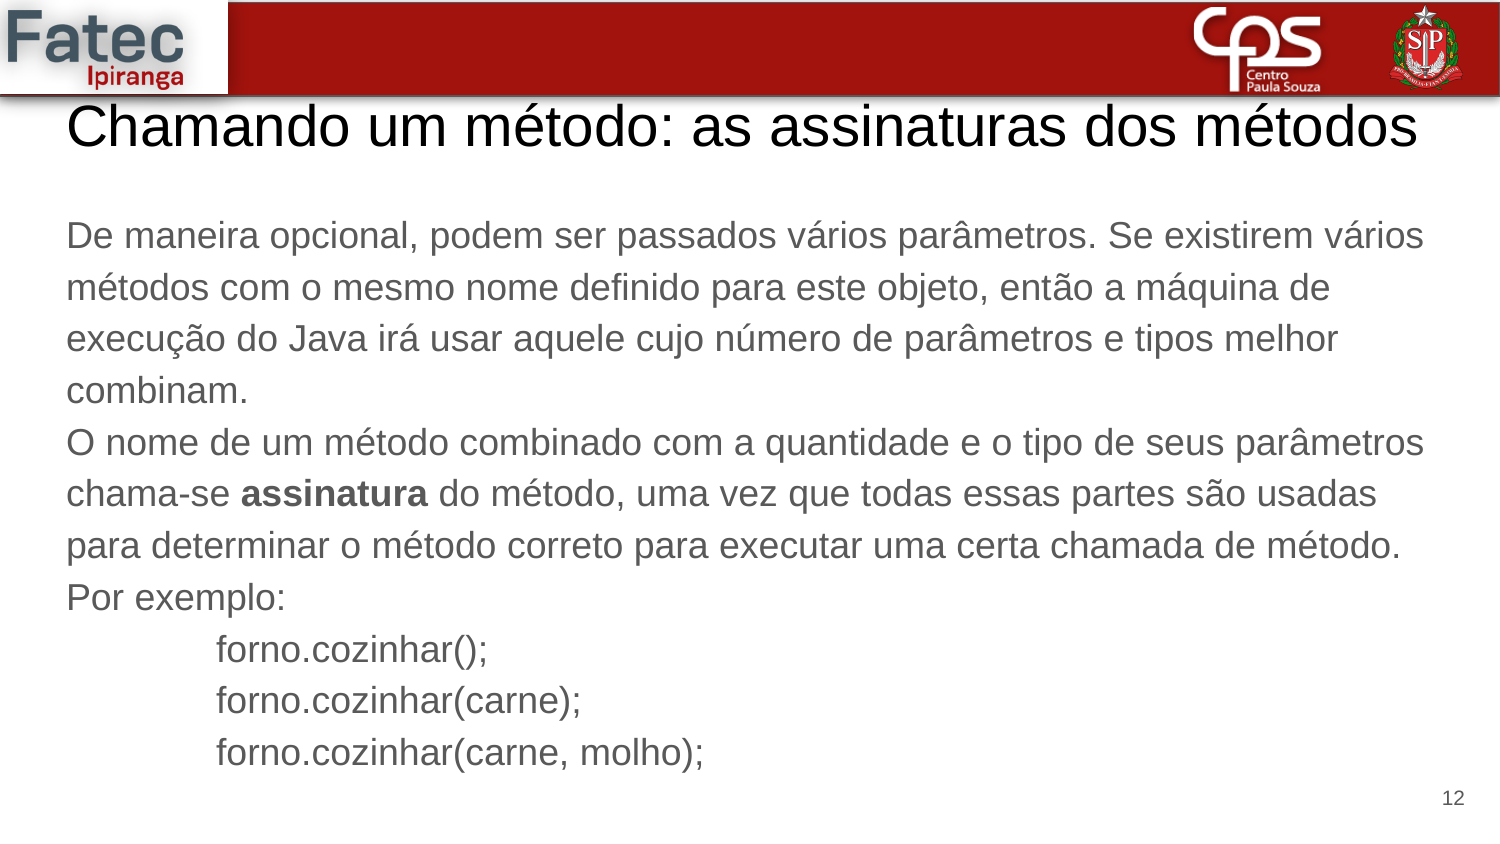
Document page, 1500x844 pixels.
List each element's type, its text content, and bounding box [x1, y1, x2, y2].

list De maneira opcional, podem ser passados vários parâmetros. Se existirem vários métodos com o mesmo nome definido para este objeto, então a máquina de execução do Java irá usar aquele cujo número de parâmetros e tipos melhor combinam. O nome de um método combinado com a quantidade e o tipo de seus parâmetros chama-se assinatura do método, uma vez que todas essas partes são usadas para determinar o método correto para executar uma certa chamada de método. Por exemplo: forno.cozinhar(); forno.cozinhar(carne); forno.cozinhar(carne, molho); [51, 189, 1449, 750]
title Chamando um método: as assinaturas dos métodos [51, 72, 1449, 167]
picture [1389, 4, 1463, 90]
picture [1193, 7, 1350, 72]
picture [0, 2, 339, 97]
slide_number 12 [1389, 764, 1480, 830]
